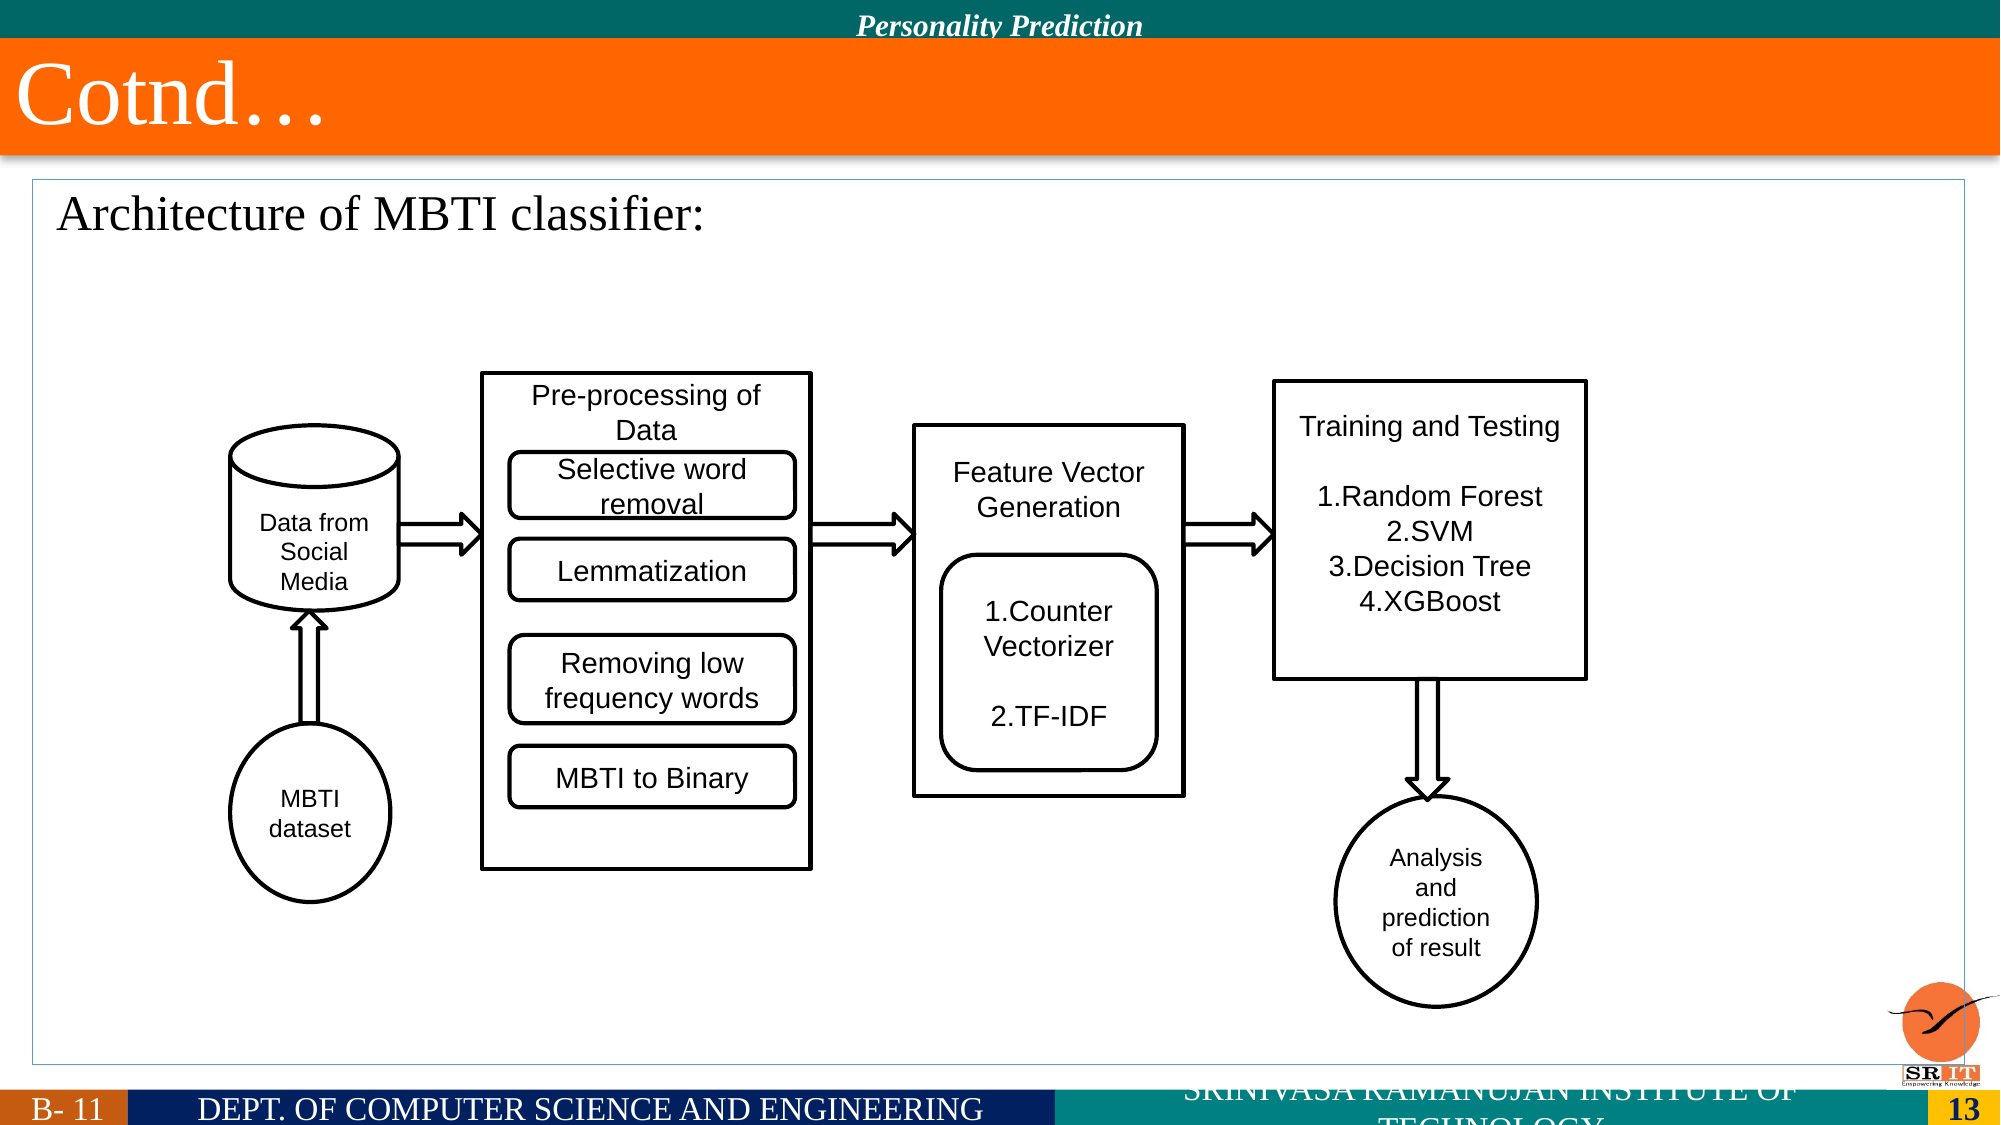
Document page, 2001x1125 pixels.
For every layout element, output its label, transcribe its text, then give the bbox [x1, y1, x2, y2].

text_box Lemmatization [507, 536, 798, 603]
text_box [1181, 511, 1277, 557]
title Cotnd… [0, 38, 2000, 156]
text_box [808, 511, 917, 557]
text_box Analysis and prediction of result [1333, 794, 1540, 1009]
text_box Training and Testing 1.Random Forest 2.SVM 3.Decision Tree 4.XGBoost [1272, 379, 1588, 681]
text_box [396, 511, 484, 557]
text_box [1404, 676, 1451, 803]
text_box Feature Vector Generation [912, 423, 1186, 798]
text_box Selective word removal [507, 449, 798, 521]
text_box 1.Counter Vectorizer 2.TF-IDF [939, 552, 1159, 773]
text_box Removing low frequency words [507, 632, 798, 726]
text_box Pre-processing of Data [480, 371, 813, 871]
text_box Data from Social Media [228, 423, 401, 613]
list Architecture of MBTI classifier: [32, 179, 1965, 1065]
text_box MBTI dataset [227, 721, 393, 905]
text_box [289, 608, 329, 726]
picture [1887, 977, 2000, 1090]
text_box MBTI to Binary [507, 743, 798, 810]
